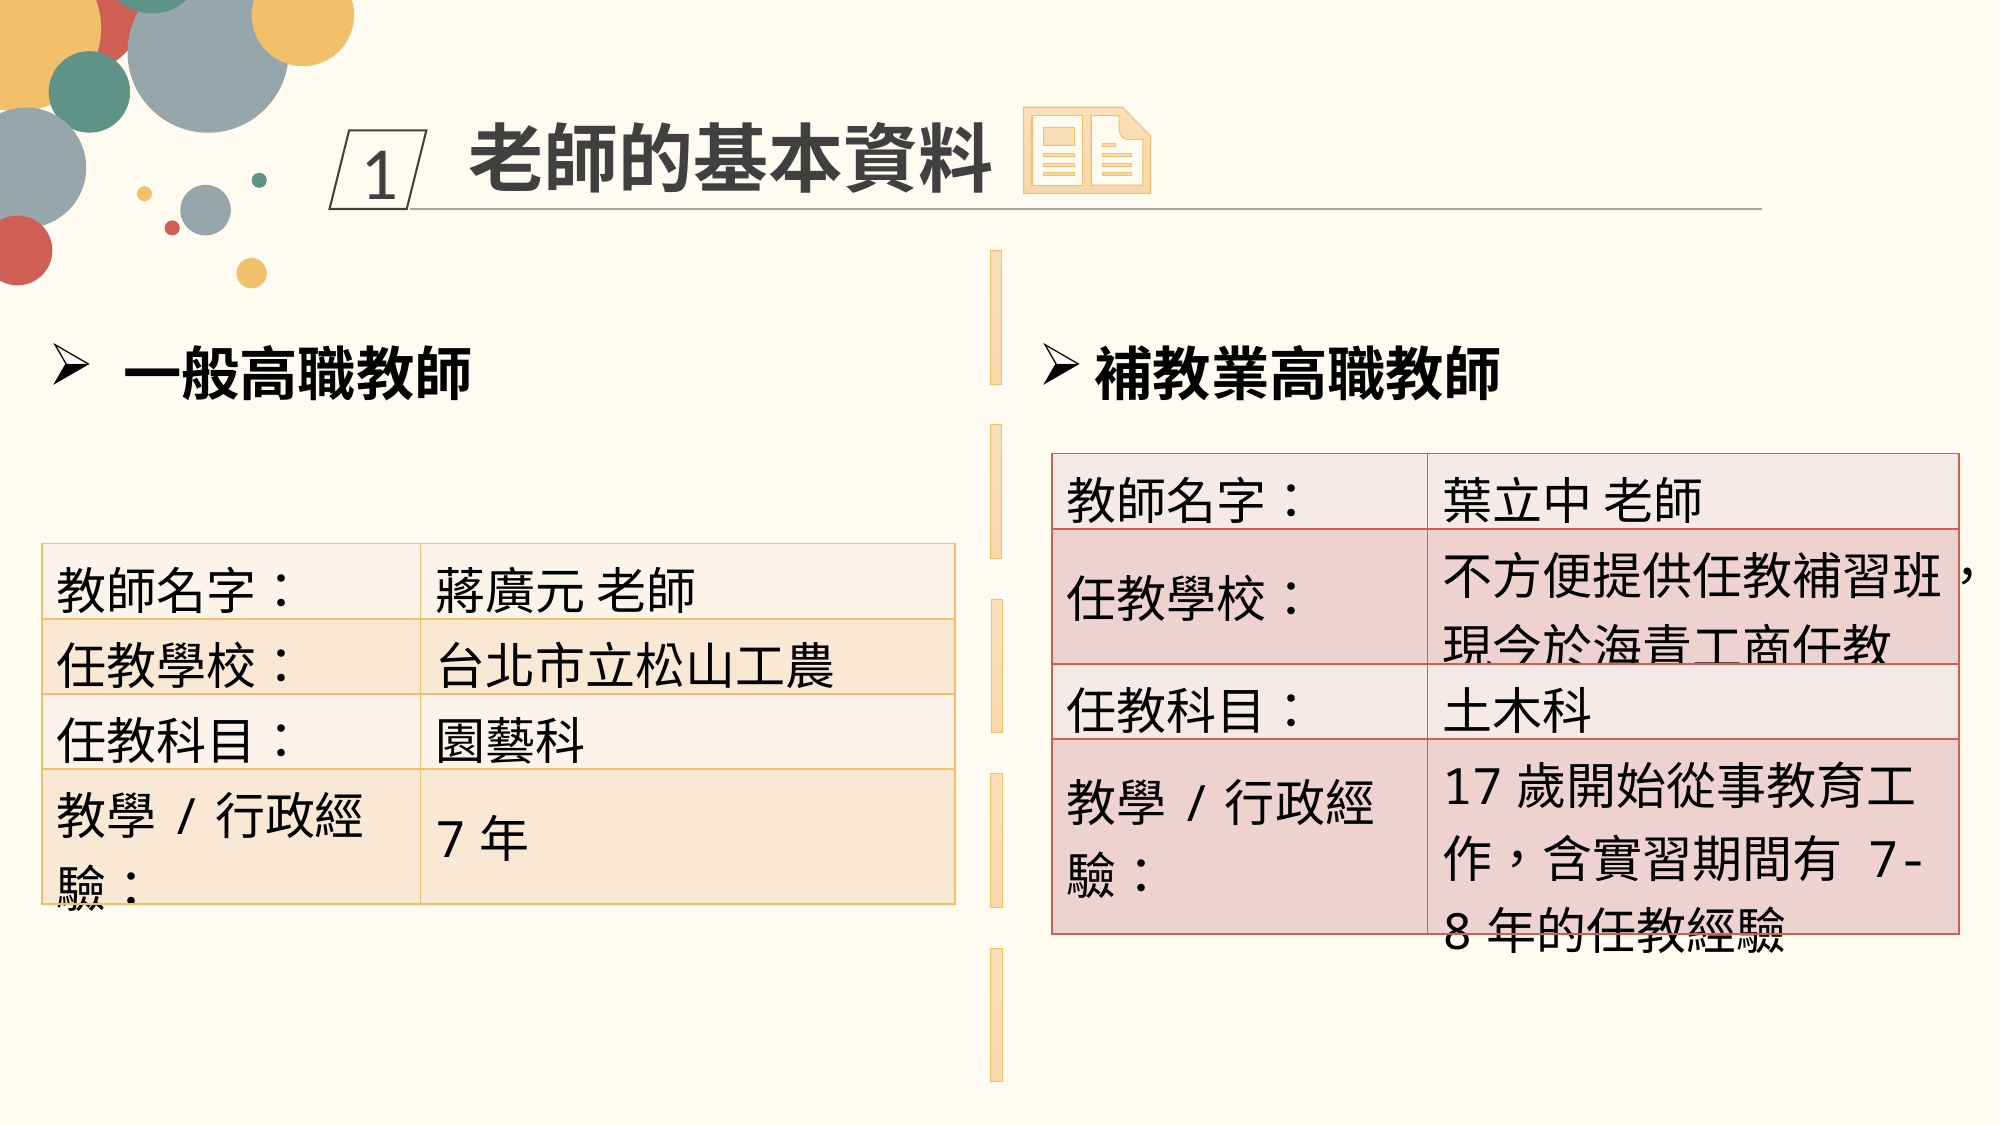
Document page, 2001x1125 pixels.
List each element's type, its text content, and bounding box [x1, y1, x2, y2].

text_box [0, 0, 355, 289]
table_cell 17歲開始從事教育工作，含實習期間有 7-8年的任教經驗 [1428, 740, 1958, 933]
table_cell 任教科目： [1053, 665, 1427, 738]
table_cell 7年 [421, 770, 954, 903]
text_box [1023, 106, 1152, 195]
table_cell 教學/行政經驗： [1053, 740, 1427, 933]
text_box 1 [355, 129, 428, 211]
table_header 教師名字： [1053, 454, 1427, 528]
table_cell 任教科目： [43, 695, 420, 768]
text_box 補教業高職教師 [1023, 329, 1527, 415]
table_cell 土木科 [1428, 665, 1958, 738]
table_cell 教學/行政經驗： [43, 770, 420, 903]
table_header 教師名字： [43, 544, 420, 618]
table_cell 不方便提供任教補習班，現今於海青工商任教 [1428, 530, 1958, 663]
text_box 老師的基本資料 [454, 104, 1224, 208]
table_header 葉立中 老師 [1428, 454, 1958, 528]
text_box 一般高職教師 [33, 329, 492, 415]
table_header 蔣廣元 老師 [421, 544, 954, 618]
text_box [990, 250, 1003, 1082]
table_cell 任教學校： [1053, 530, 1427, 663]
table_cell 園藝科 [421, 695, 954, 768]
table_cell 台北市立松山工農 [421, 620, 954, 693]
table_cell 任教學校： [43, 620, 420, 693]
